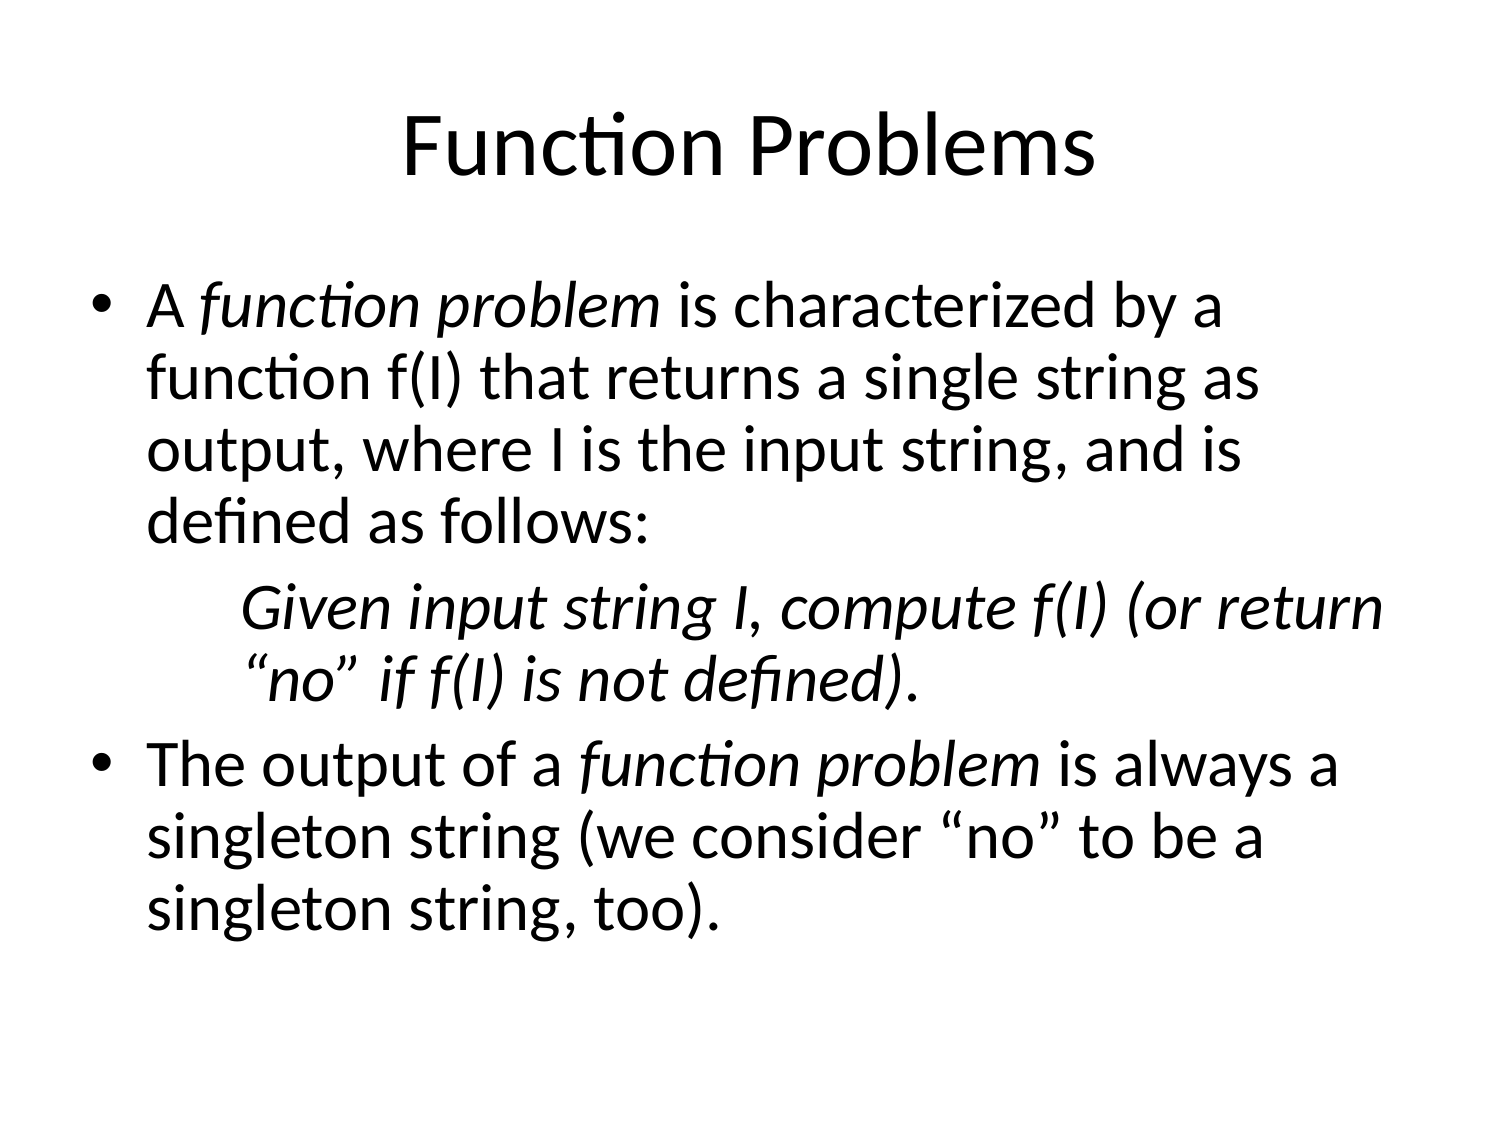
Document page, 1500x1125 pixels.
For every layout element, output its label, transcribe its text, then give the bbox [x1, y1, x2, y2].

title Function Problems [75, 45, 1425, 233]
list A function problem is characterized by a function f(I) that returns a single string as output, where I is the input string, and is defined as follows: Given input string I, compute f(I) (or return “no” if f(I) is not defined). The output of a function problem is always a singleton string (we consider “no” to be a singleton string, too). [75, 262, 1425, 1005]
